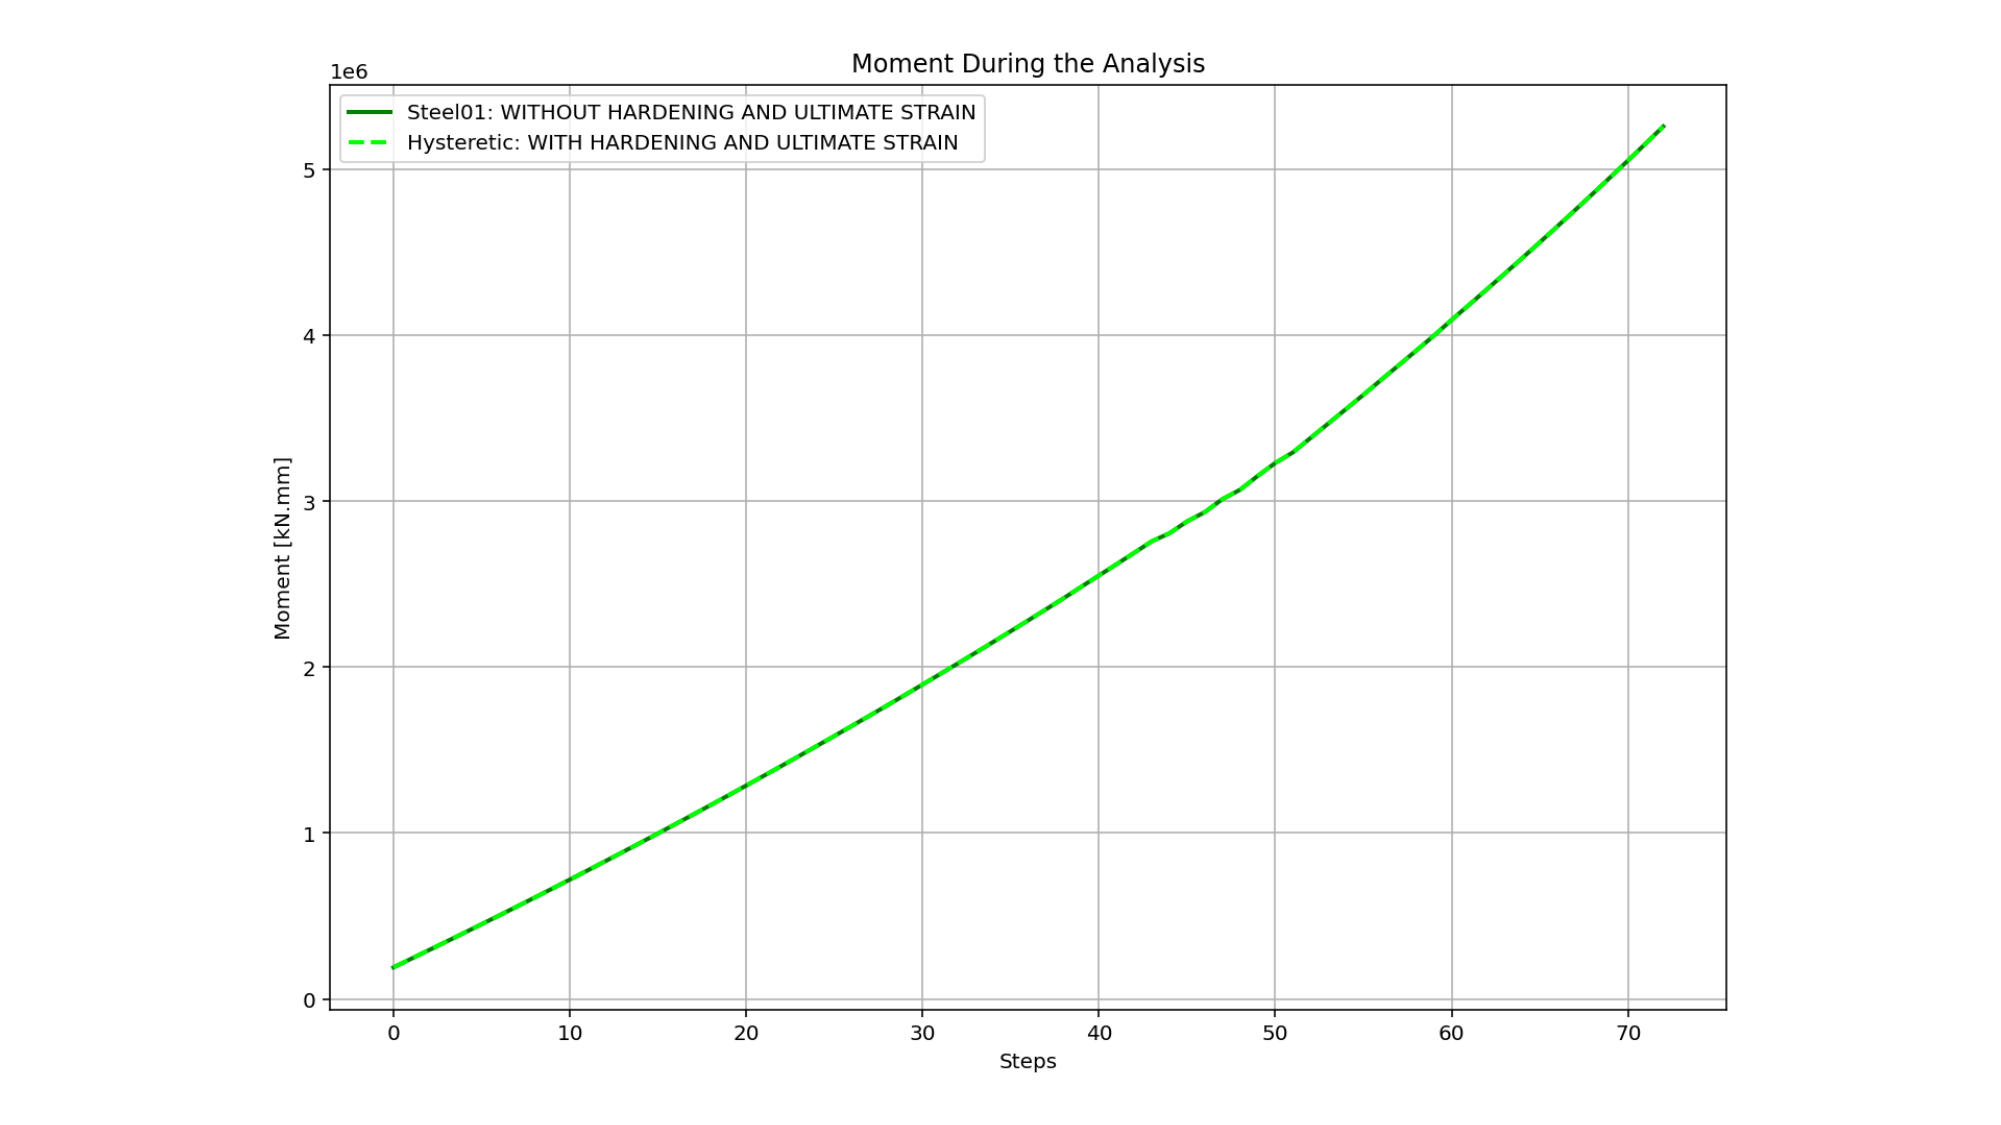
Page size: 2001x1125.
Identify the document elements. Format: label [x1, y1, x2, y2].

picture [259, 37, 1741, 1087]
